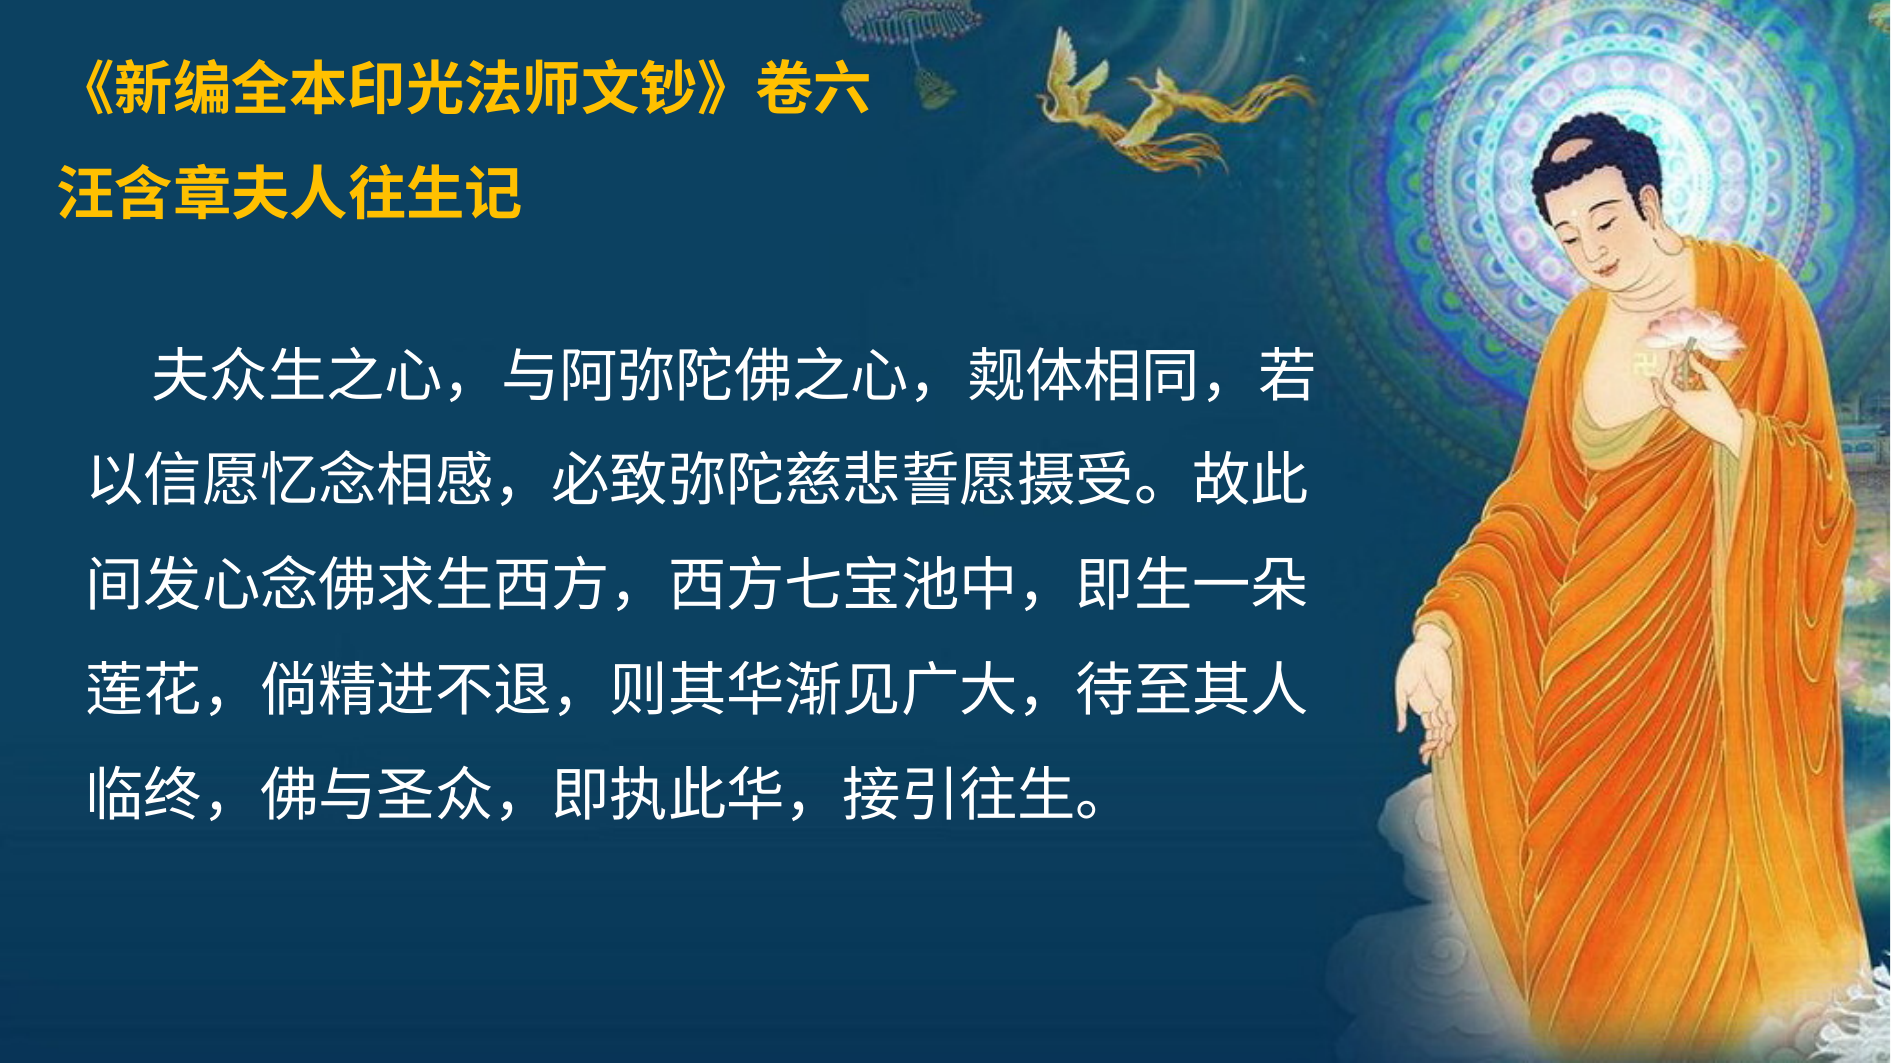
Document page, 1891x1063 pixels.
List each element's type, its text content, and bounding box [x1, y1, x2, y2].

picture [0, 0, 1891, 1063]
text_box 夫众生之心，与阿弥陀佛之心，觌体相同，若以信愿忆念相感，必致弥陀慈悲誓愿摄受。故此间发心念佛求生西方，西方七宝池中，即生一朵莲花，倘精进不退，则其华渐见广大，待至其人临终，佛与圣众，即执此华，接引往生。 [70, 295, 1359, 835]
text_box 《新编全本印光法师文钞》卷六汪含章夫人往生记 [42, 9, 946, 234]
